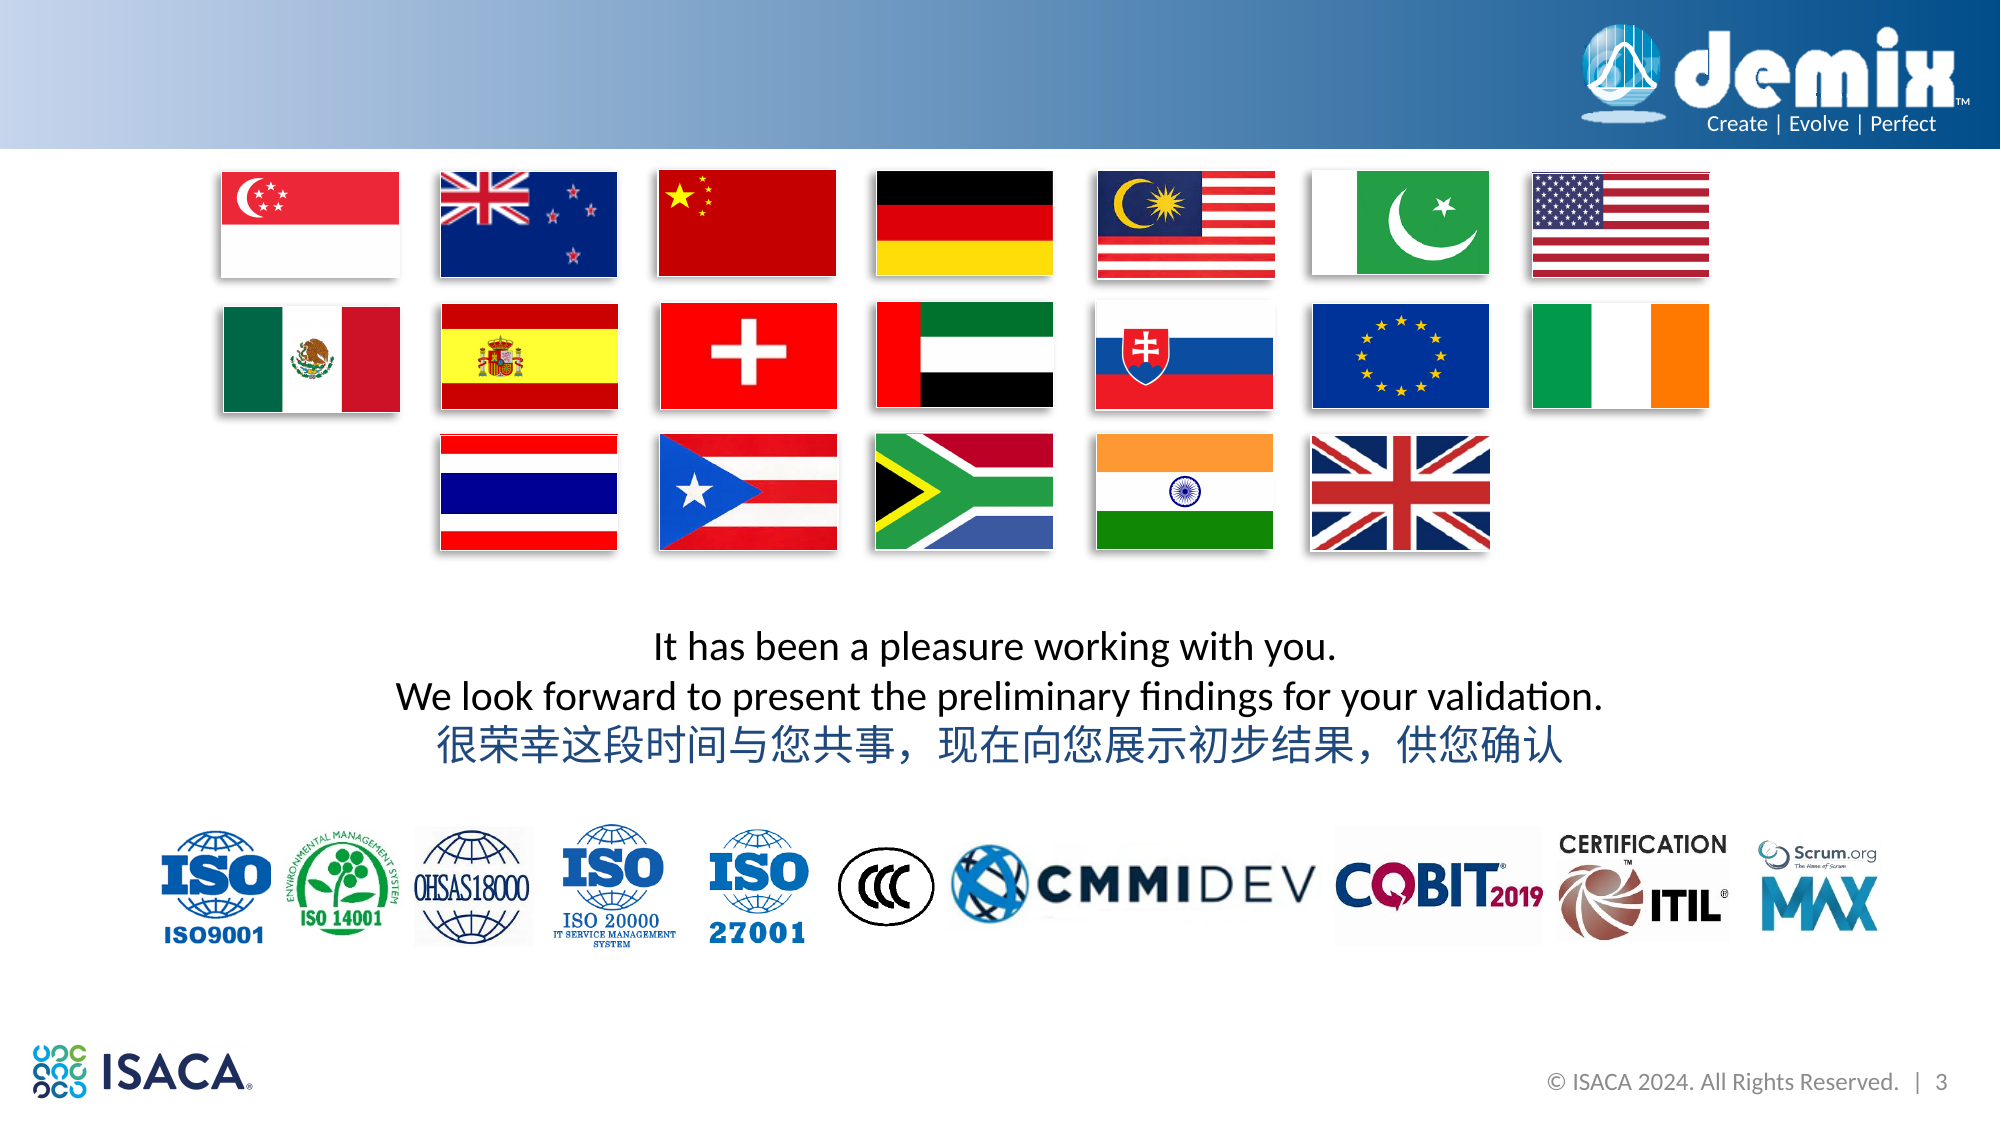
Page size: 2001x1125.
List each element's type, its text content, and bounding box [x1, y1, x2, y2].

picture [440, 434, 618, 551]
picture [660, 302, 838, 409]
picture [1312, 435, 1490, 550]
picture [1532, 172, 1710, 278]
picture [1096, 433, 1274, 550]
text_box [1750, 836, 1889, 937]
picture [876, 170, 1054, 276]
picture [282, 820, 403, 954]
picture [546, 817, 680, 956]
picture [946, 842, 1323, 933]
picture [876, 301, 1054, 408]
picture [660, 433, 838, 550]
text_box It has been a pleasure working with you. We look forward to present the preliminary findings for your validation. 很荣幸这段时间与您共事，现在向您展示初步结果，供您确认 [337, 611, 1663, 776]
picture [1532, 303, 1710, 409]
picture [837, 844, 935, 929]
picture [29, 1043, 255, 1103]
picture [440, 171, 618, 278]
picture [223, 306, 401, 413]
picture [876, 433, 1054, 550]
picture [1096, 301, 1274, 410]
picture [1554, 820, 1738, 954]
picture [221, 171, 400, 278]
picture [1549, 3, 2000, 153]
picture [441, 303, 619, 409]
picture [691, 822, 825, 951]
picture [1334, 826, 1543, 947]
picture [1098, 170, 1276, 279]
picture [1312, 303, 1490, 409]
picture [658, 170, 836, 276]
picture [1312, 170, 1490, 275]
picture [160, 829, 271, 945]
picture [414, 826, 534, 947]
